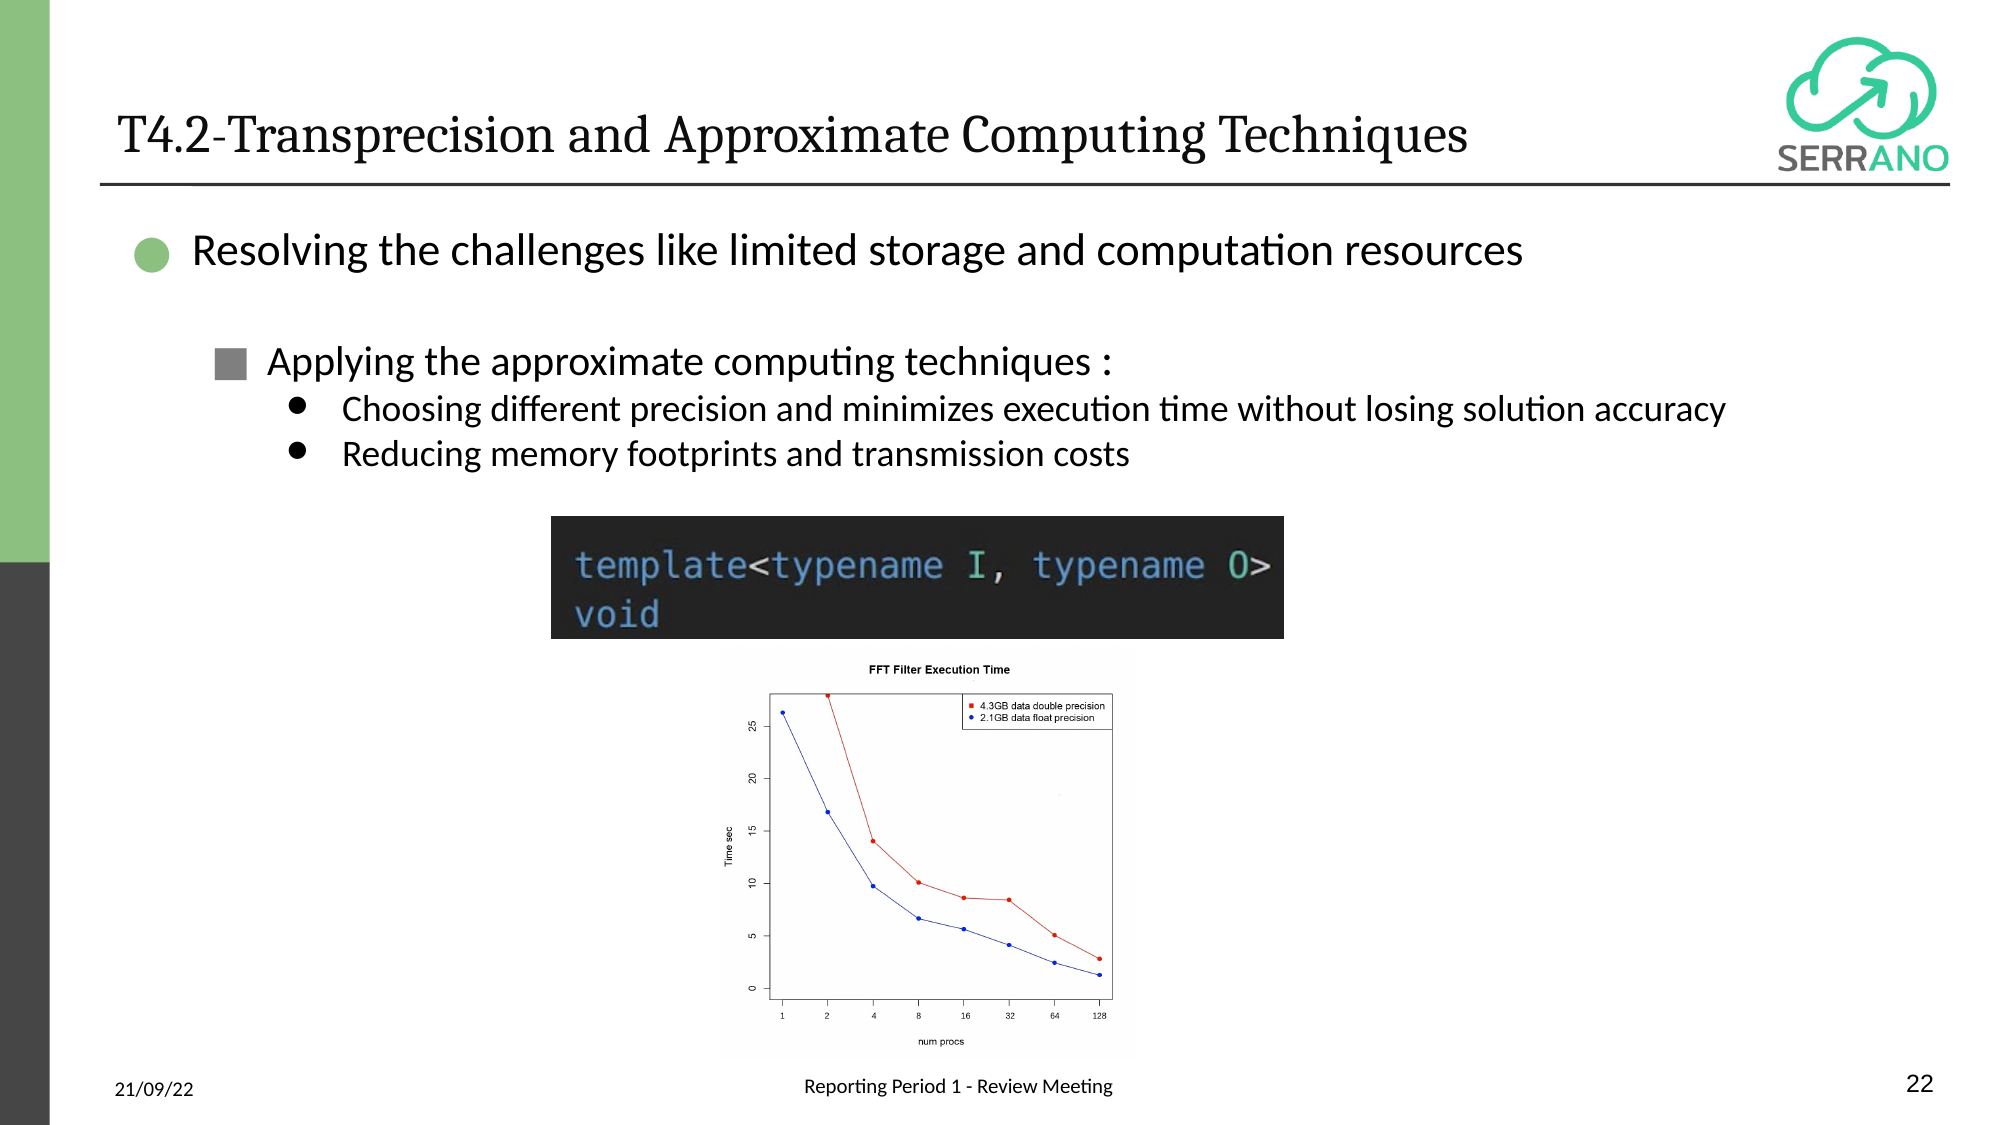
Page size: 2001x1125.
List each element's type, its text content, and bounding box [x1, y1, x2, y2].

text_box T4.2-Transprecision and Approximate Computing Techniques [102, 40, 1756, 171]
text_box <number> [1482, 1059, 1949, 1100]
text_box Resolving the challenges like limited storage and computation resources Applying the approximate computing techniques : Choosing different precision and minimizes execution time without losing solution accuracy Reducing memory footprints and transmission costs [102, 211, 1951, 1060]
picture [1774, 32, 1951, 175]
text_box 21/09/22 [99, 1068, 567, 1110]
picture [550, 516, 1284, 639]
text_box Reporting Period 1 - Review Meeting [712, 1059, 1205, 1110]
picture [721, 645, 1137, 1060]
text_box [102, 1059, 569, 1105]
